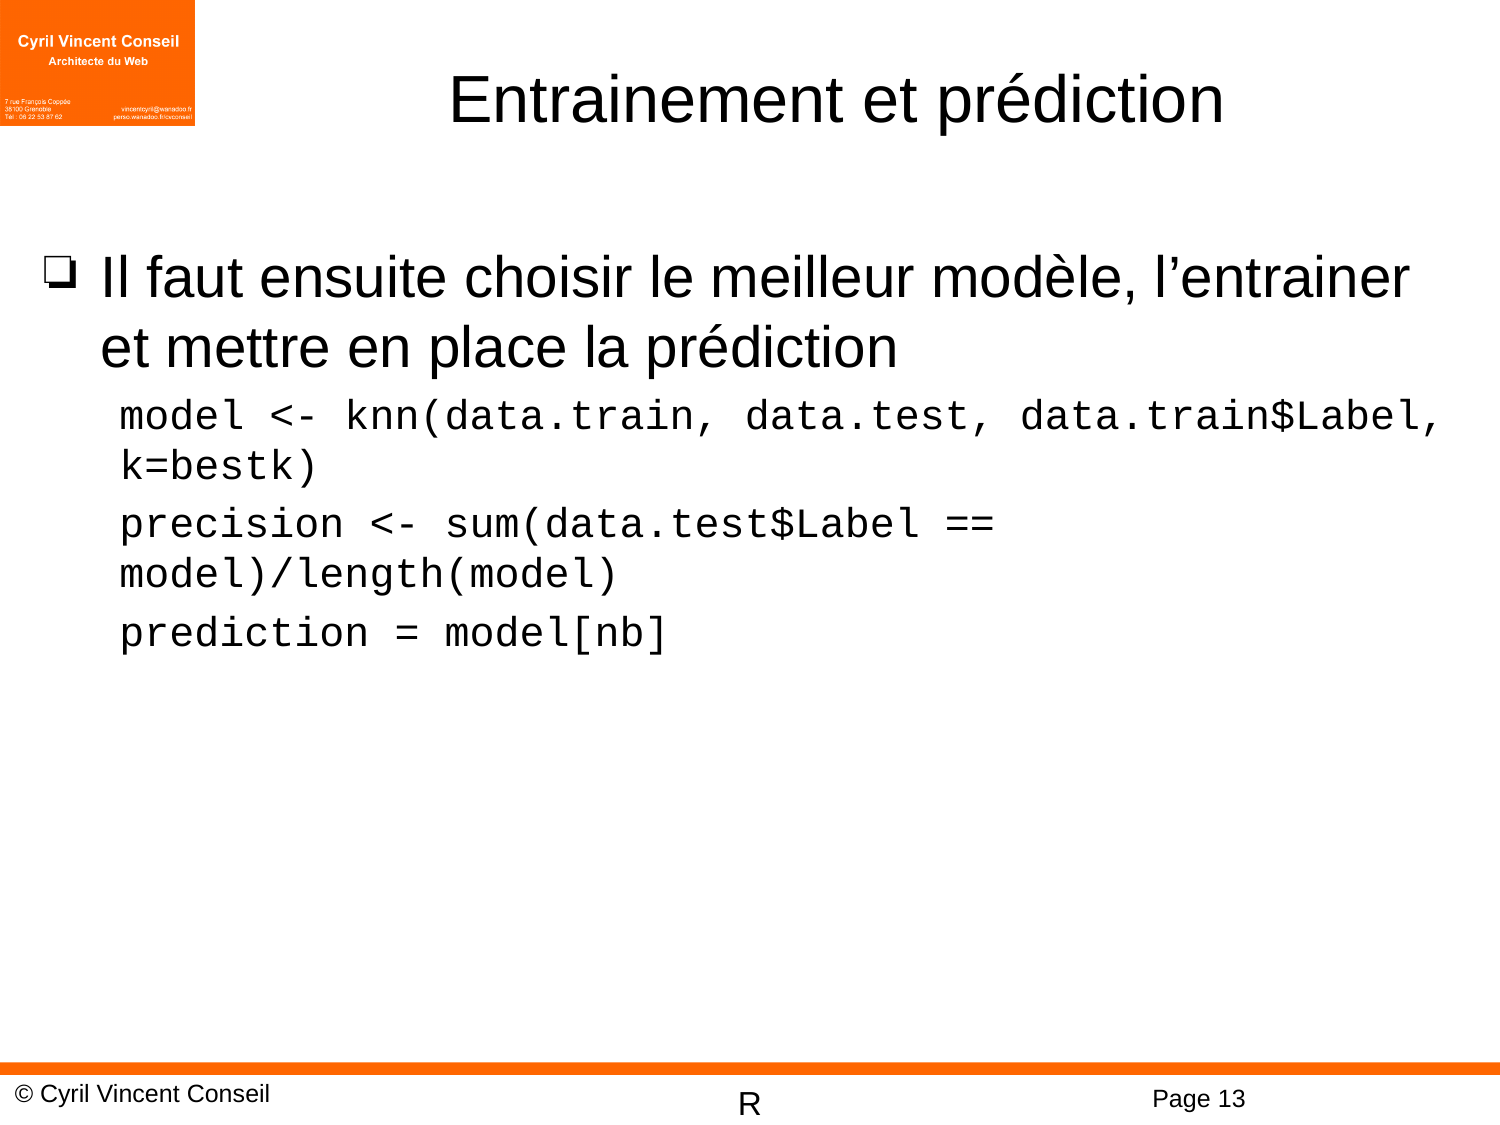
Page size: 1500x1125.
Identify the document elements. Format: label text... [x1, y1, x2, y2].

list Il faut ensuite choisir le meilleur modèle, l’entrainer et mettre en place la prédiction model <- knn(data.train, data.test, data.train$Label, k=bestk) precision <- sum(data.test$Label == model)/length(model) prediction = model[nb] [29, 231, 1468, 1059]
title Entrainement et prédiction [194, 2, 1480, 190]
picture [0, 0, 195, 126]
